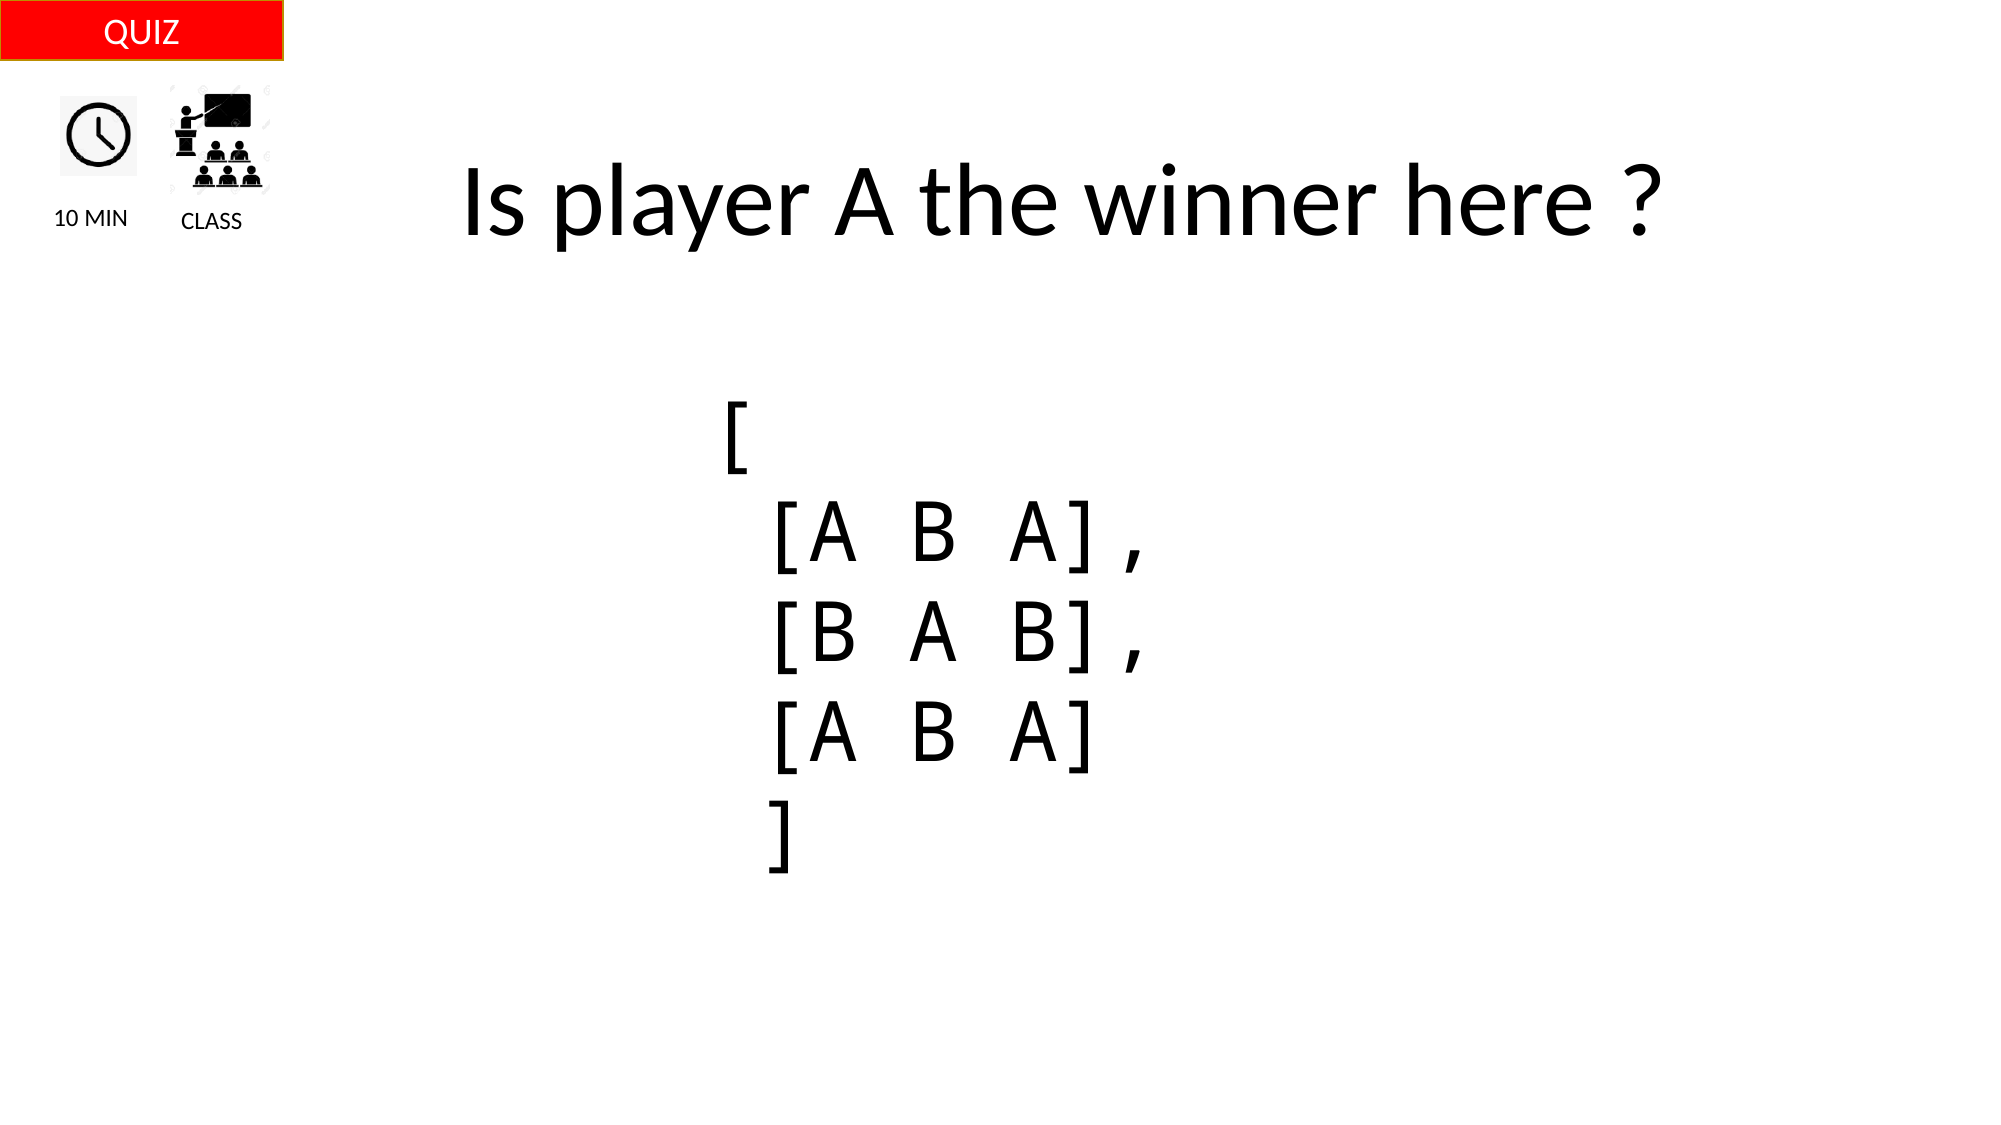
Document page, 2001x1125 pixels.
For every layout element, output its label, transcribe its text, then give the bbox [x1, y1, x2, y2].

picture [59, 96, 137, 176]
text_box Is player A the winner here ? [445, 123, 1684, 264]
picture [170, 85, 270, 195]
text_box 10 MIN [38, 194, 144, 240]
text_box QUIZ [0, 0, 284, 61]
text_box [ [A B A], [B A B], [A B A] ] [643, 370, 1174, 886]
text_box CLASS [166, 196, 258, 242]
